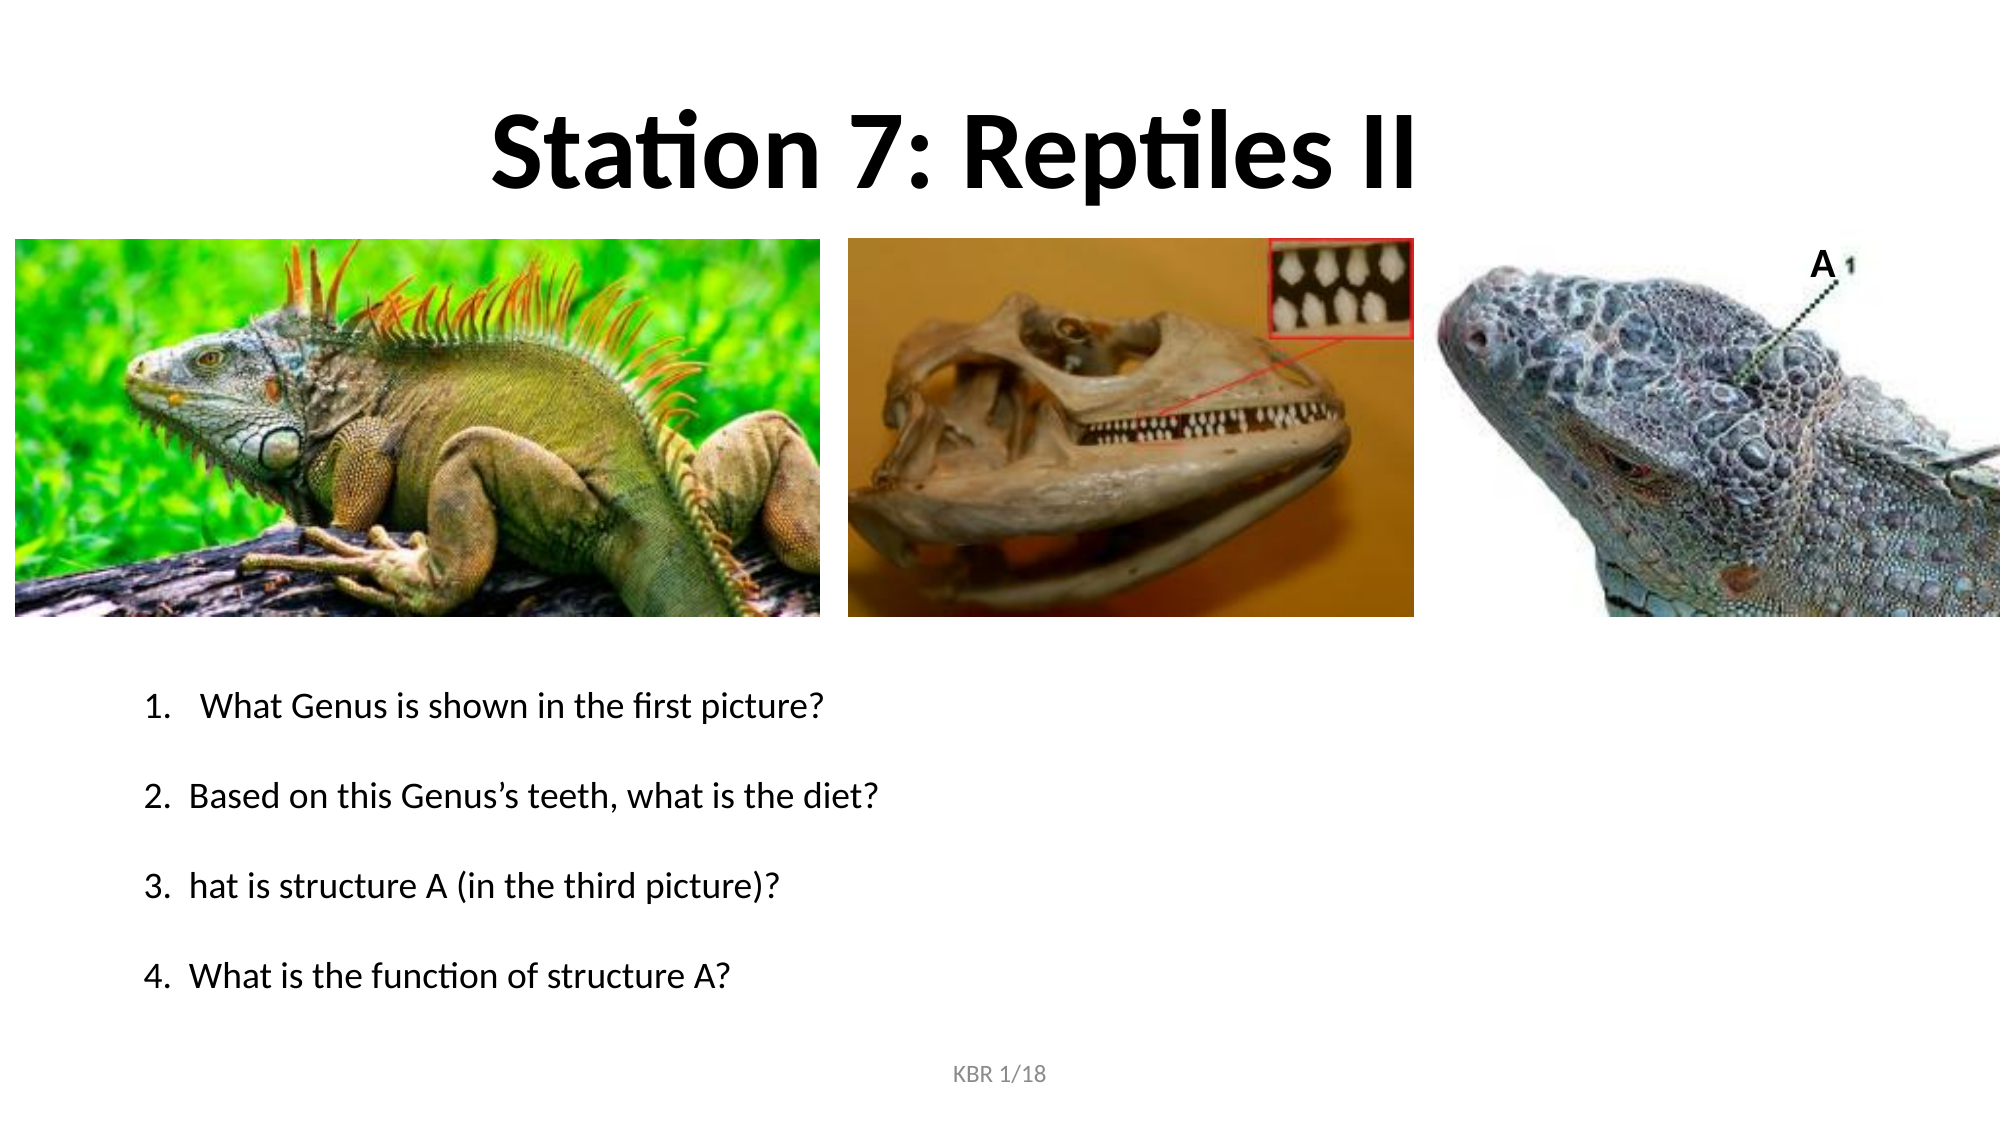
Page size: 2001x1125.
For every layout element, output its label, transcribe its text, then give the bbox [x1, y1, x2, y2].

text_box Station 7: Reptiles II [475, 68, 1436, 219]
text_box What Genus is shown in the first picture? 2. Based on this Genus’s teeth, what is the diet? 3. hat is structure A (in the third picture)? 4. What is the function of structure A? [128, 673, 1834, 1049]
footer KBR 1/18 [662, 1049, 1338, 1103]
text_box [15, 228, 2000, 617]
